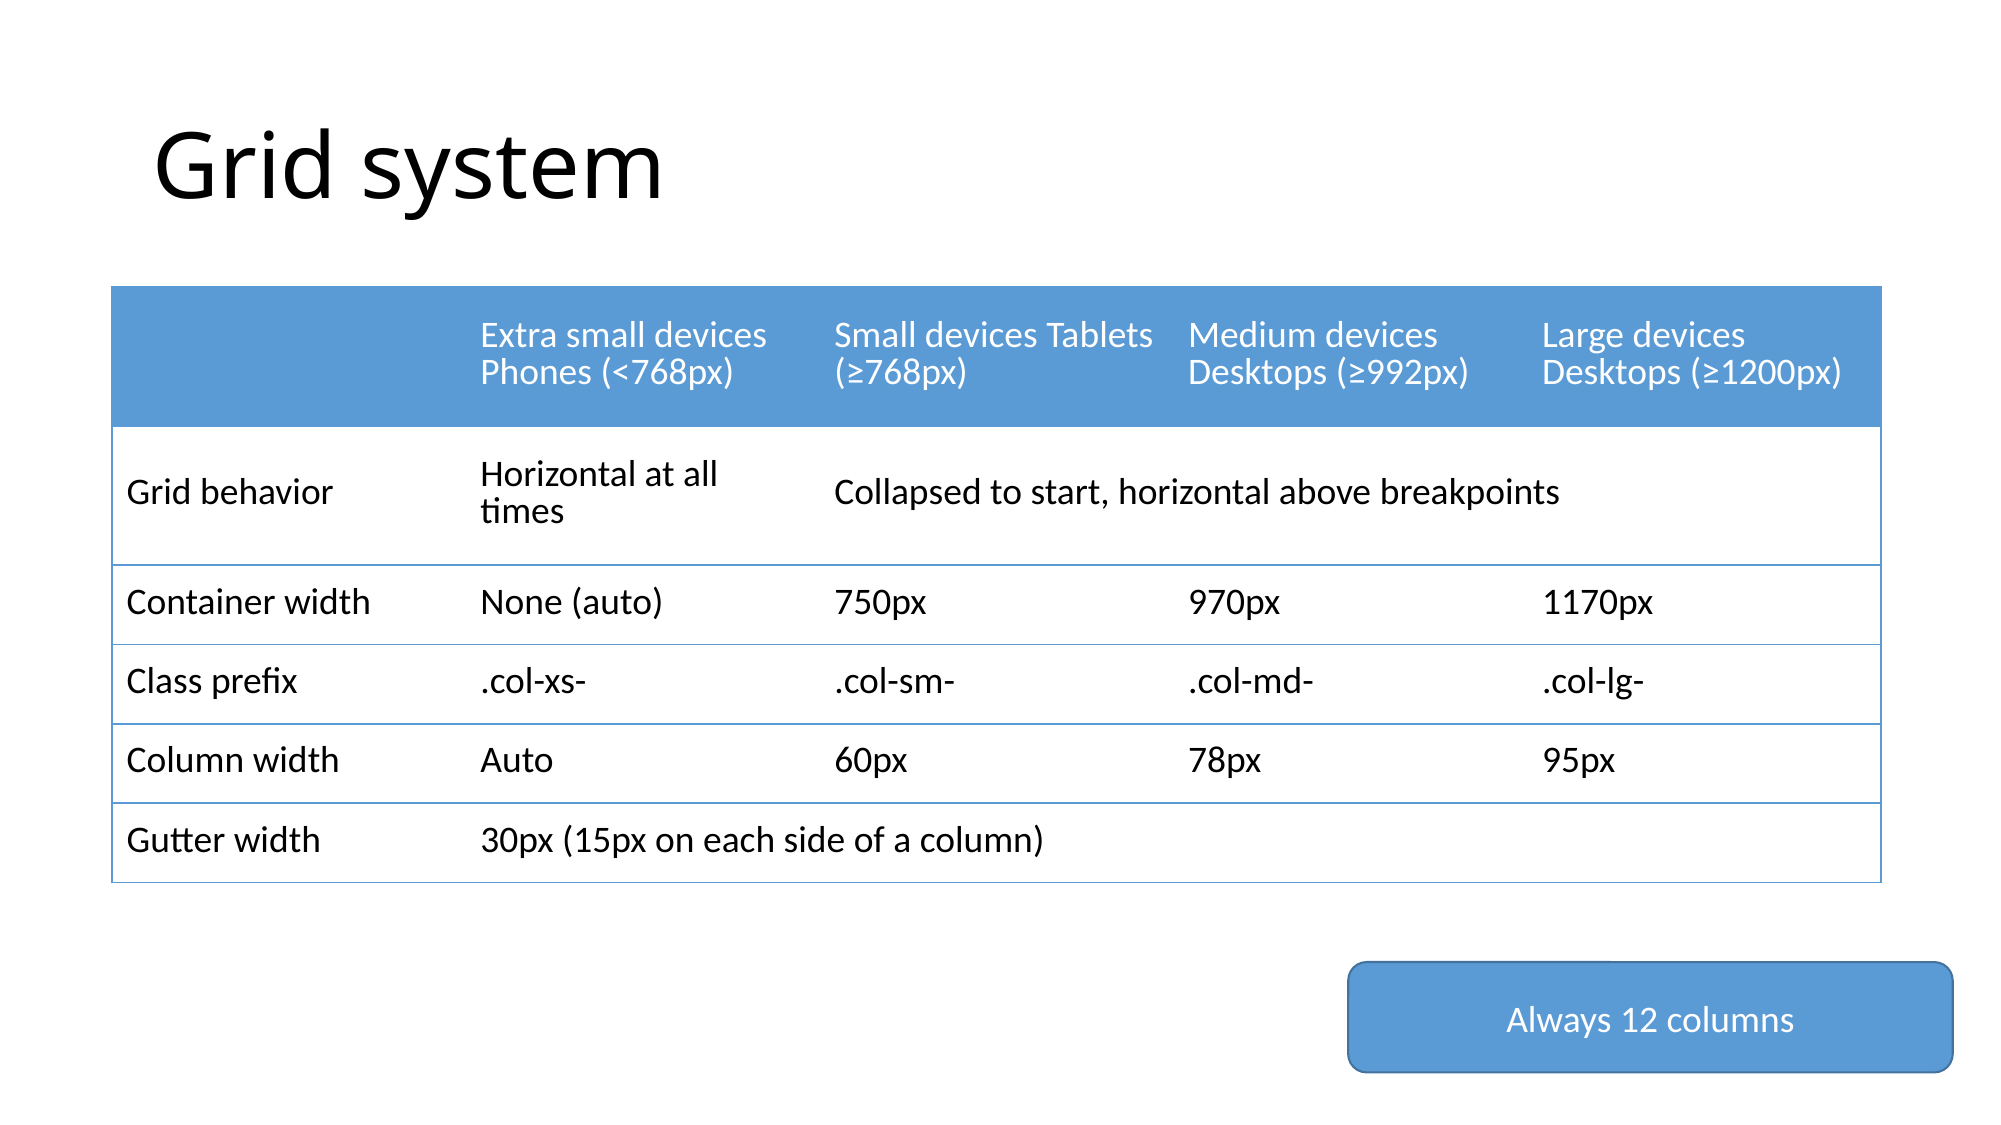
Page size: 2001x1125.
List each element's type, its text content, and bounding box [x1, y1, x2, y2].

title Grid system [137, 59, 1863, 278]
table_cell Horizontal at all times [465, 427, 819, 564]
table_cell Collapsed to start, horizontal above breakpoints [819, 427, 1880, 564]
table_header Extra small devices Phones (<768px) [465, 288, 819, 425]
table_cell 95px [1527, 725, 1880, 802]
table_cell Class prefix [113, 645, 465, 723]
table_cell Column width [113, 725, 465, 802]
table_header Medium devices Desktops (≥992px) [1173, 288, 1527, 425]
table_cell None (auto) [465, 566, 819, 644]
table_header [113, 288, 465, 425]
table_cell 1170px [1527, 566, 1880, 644]
table_cell Auto [465, 725, 819, 802]
table_cell 750px [819, 566, 1173, 644]
table_cell Grid behavior [113, 427, 465, 564]
table_cell 970px [1173, 566, 1527, 644]
table_cell Gutter width [113, 804, 465, 882]
table_cell .col-lg- [1527, 645, 1880, 723]
table_cell .col-xs- [465, 645, 819, 723]
table_cell 78px [1173, 725, 1527, 802]
table_cell 60px [819, 725, 1173, 802]
table_cell Container width [113, 566, 465, 644]
table_cell .col-sm- [819, 645, 1173, 723]
table_cell 30px (15px on each side of a column) [465, 804, 1880, 882]
table_cell .col-md- [1173, 645, 1527, 723]
table_header Small devices Tablets (≥768px) [819, 288, 1173, 425]
text_box Always 12 columns [1347, 960, 1954, 1074]
table_header Large devices Desktops (≥1200px) [1527, 288, 1880, 425]
